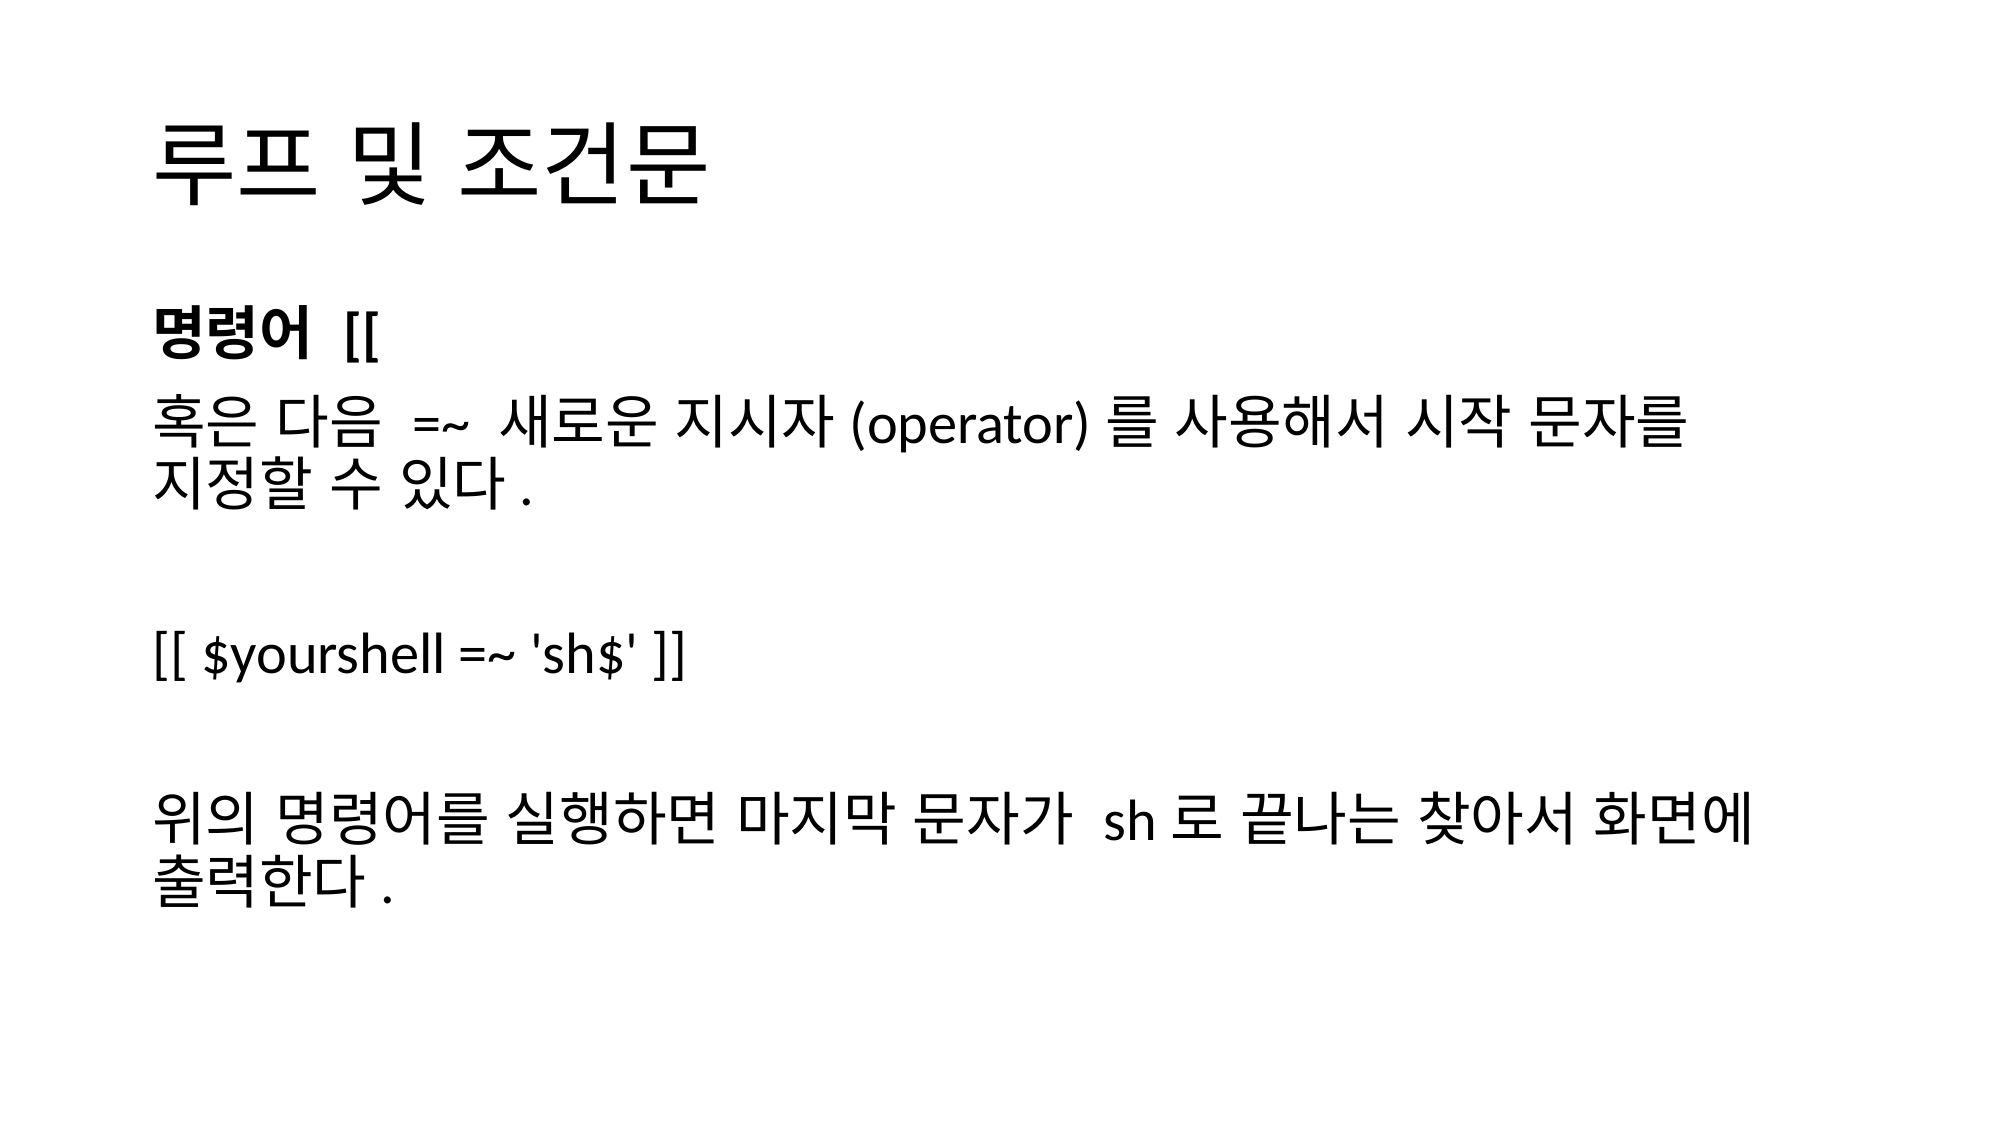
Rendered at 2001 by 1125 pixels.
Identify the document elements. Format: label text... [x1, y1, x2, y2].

list 혹은 다음 =~ 새로운 지시자(operator)를 사용해서 시작 문자를 지정할 수 있다. [[ $yourshell =~ 'sh$' ]] 위의 명령어를 실행하면 마지막 문자가 sh로 끝나는 찾아서 화면에 출력한다. [137, 385, 1863, 1014]
title 루프 및 조건문 [137, 59, 1863, 278]
text_box 명령어 [[ [137, 288, 397, 374]
